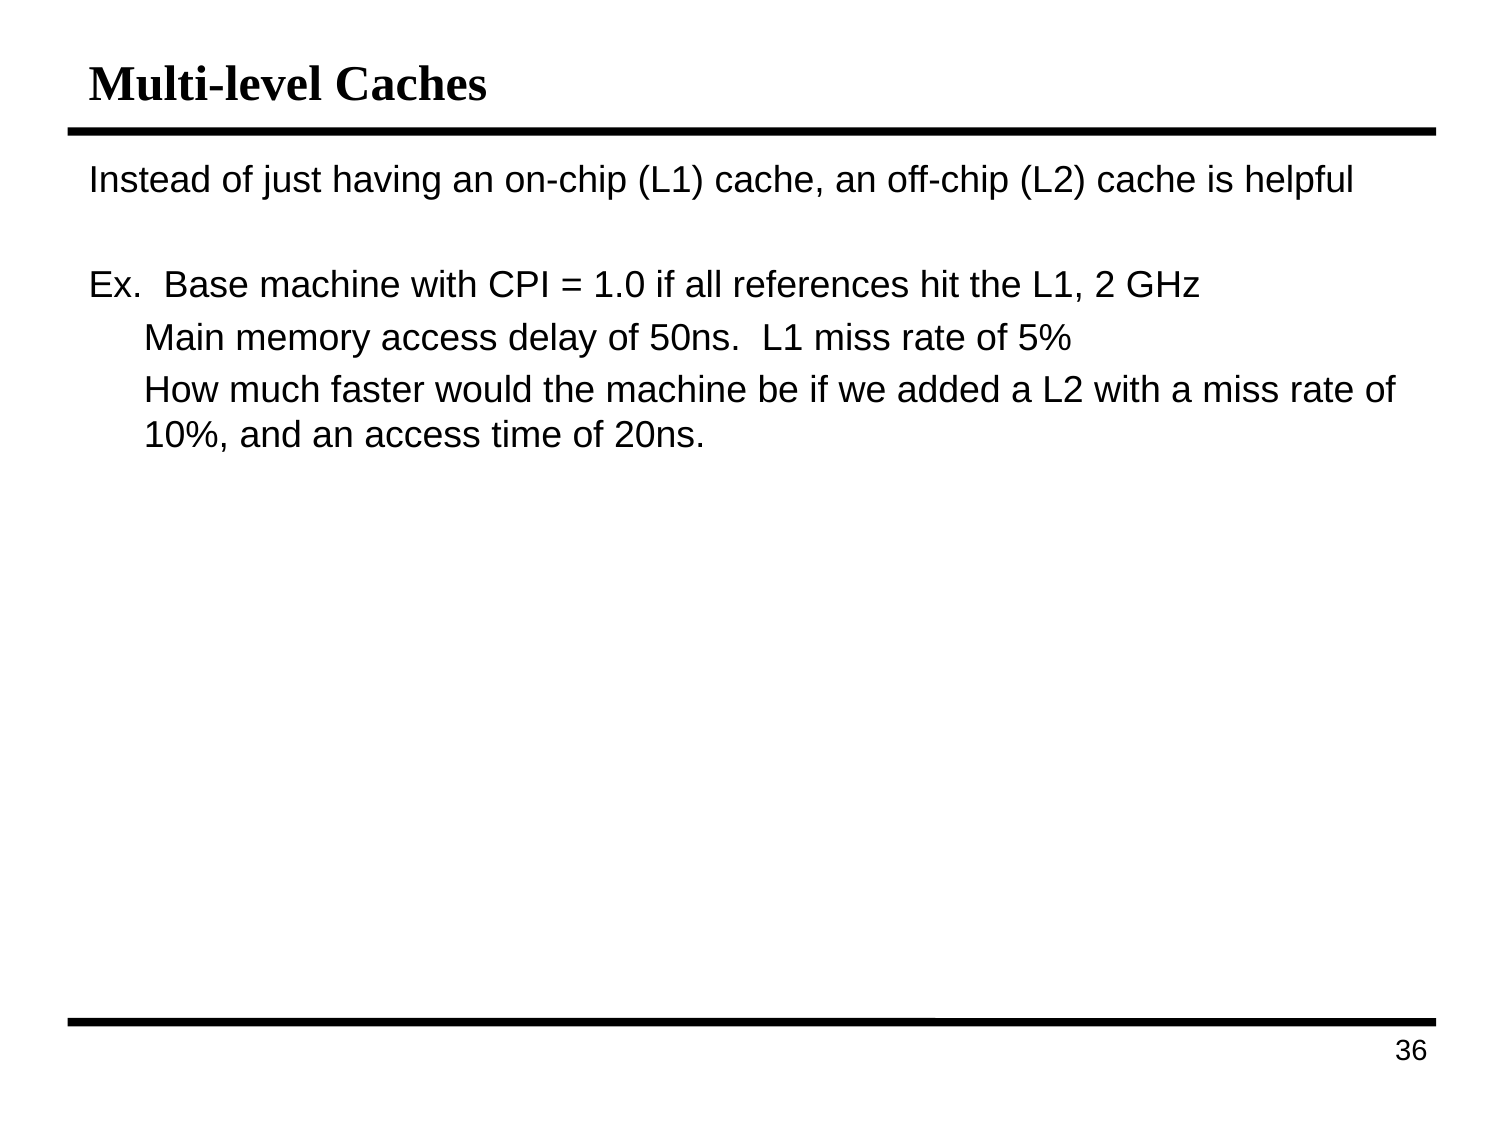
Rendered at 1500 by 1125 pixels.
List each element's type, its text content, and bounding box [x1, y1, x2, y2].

slide_number 166 [1134, 1023, 1443, 1099]
list Instead of just having an on-chip (L1) cache, an off-chip (L2) cache is helpful Ex. Base machine with CPI = 1.0 if all references hit the L1, 2 GHz Main memory access delay of 50ns. L1 miss rate of 5% How much faster would the machine be if we added a L2 with a miss rate of 10%, and an access time of 20ns. [73, 148, 1431, 1012]
title Multi-level Caches [73, 36, 1431, 124]
